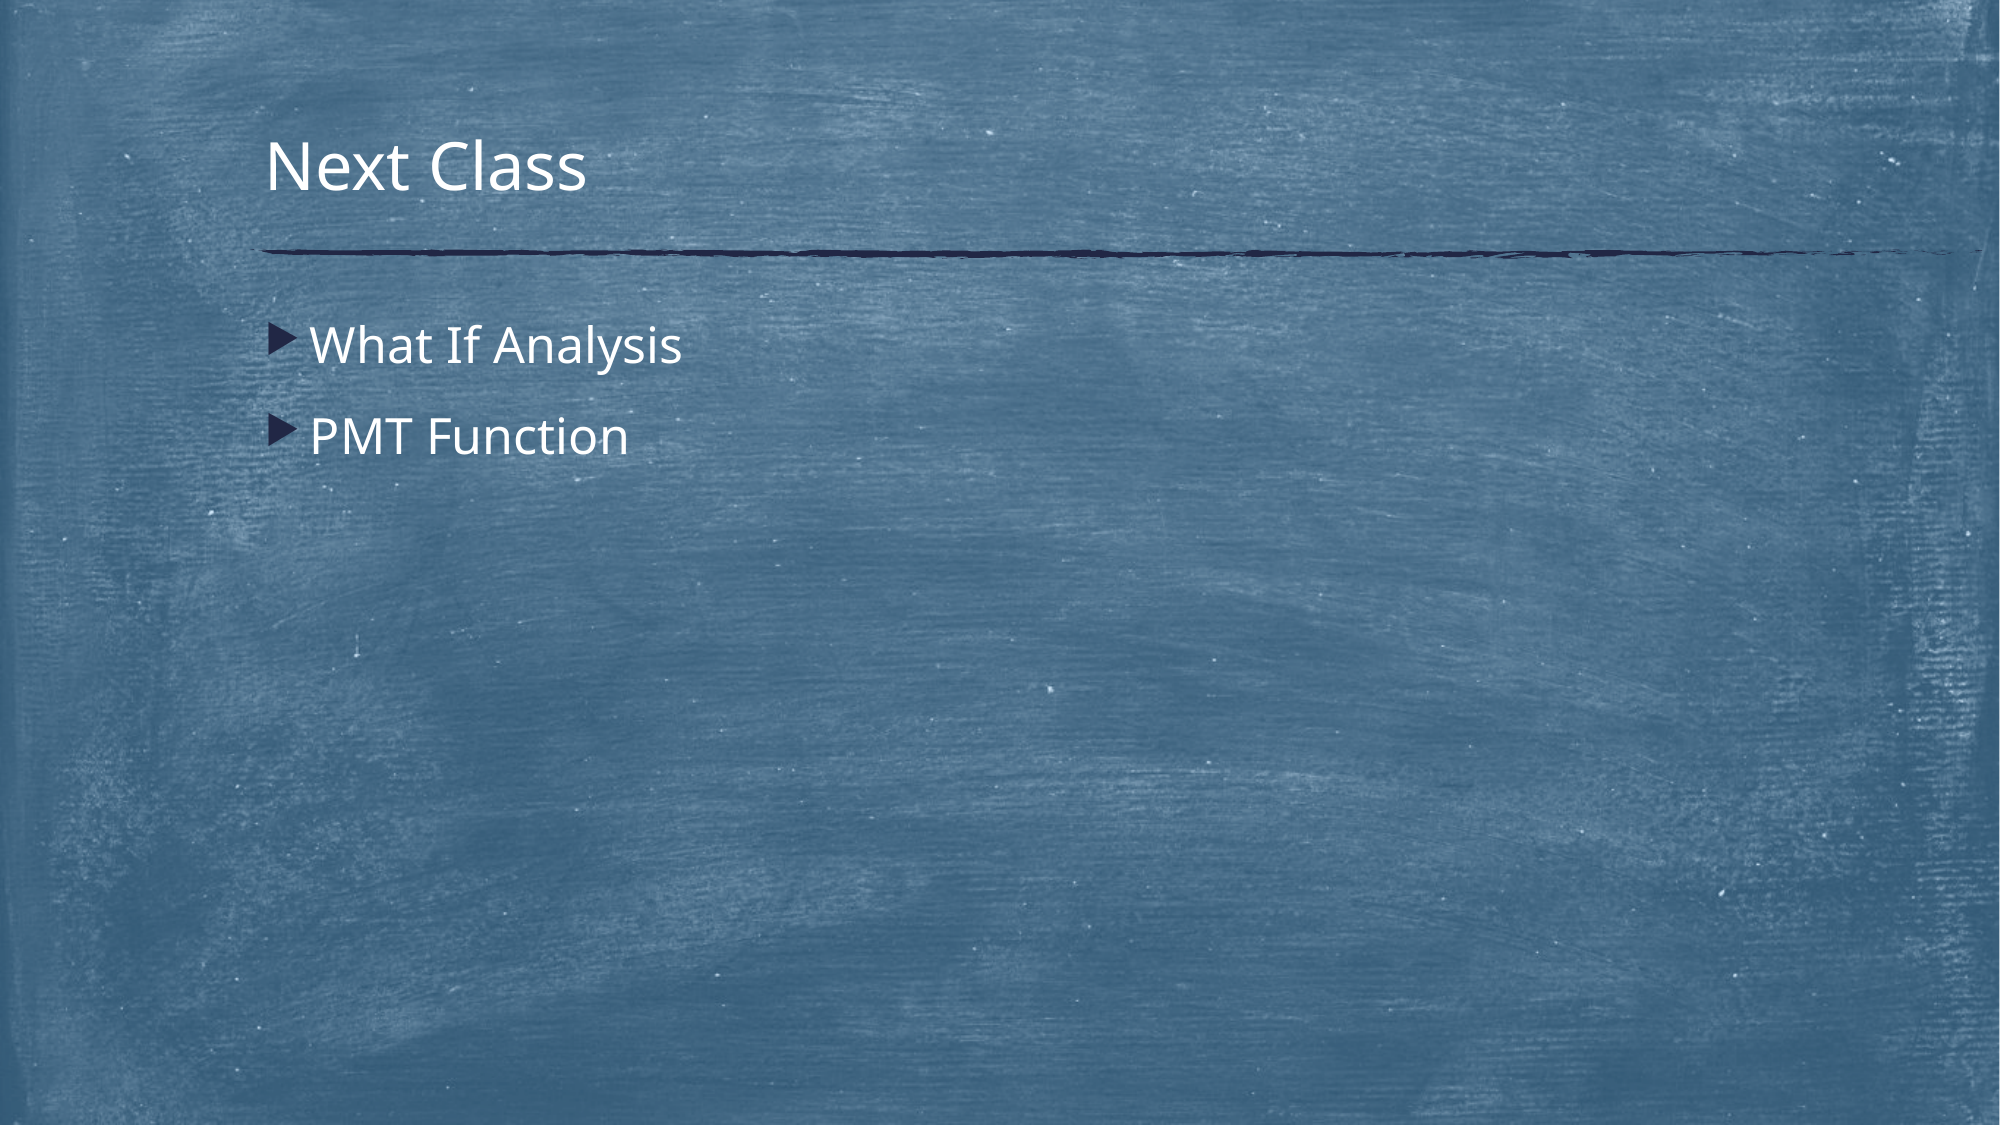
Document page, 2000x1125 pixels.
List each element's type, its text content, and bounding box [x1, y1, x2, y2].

list What If Analysis PMT Function [249, 312, 1750, 1013]
title Next Class [249, 45, 1750, 213]
